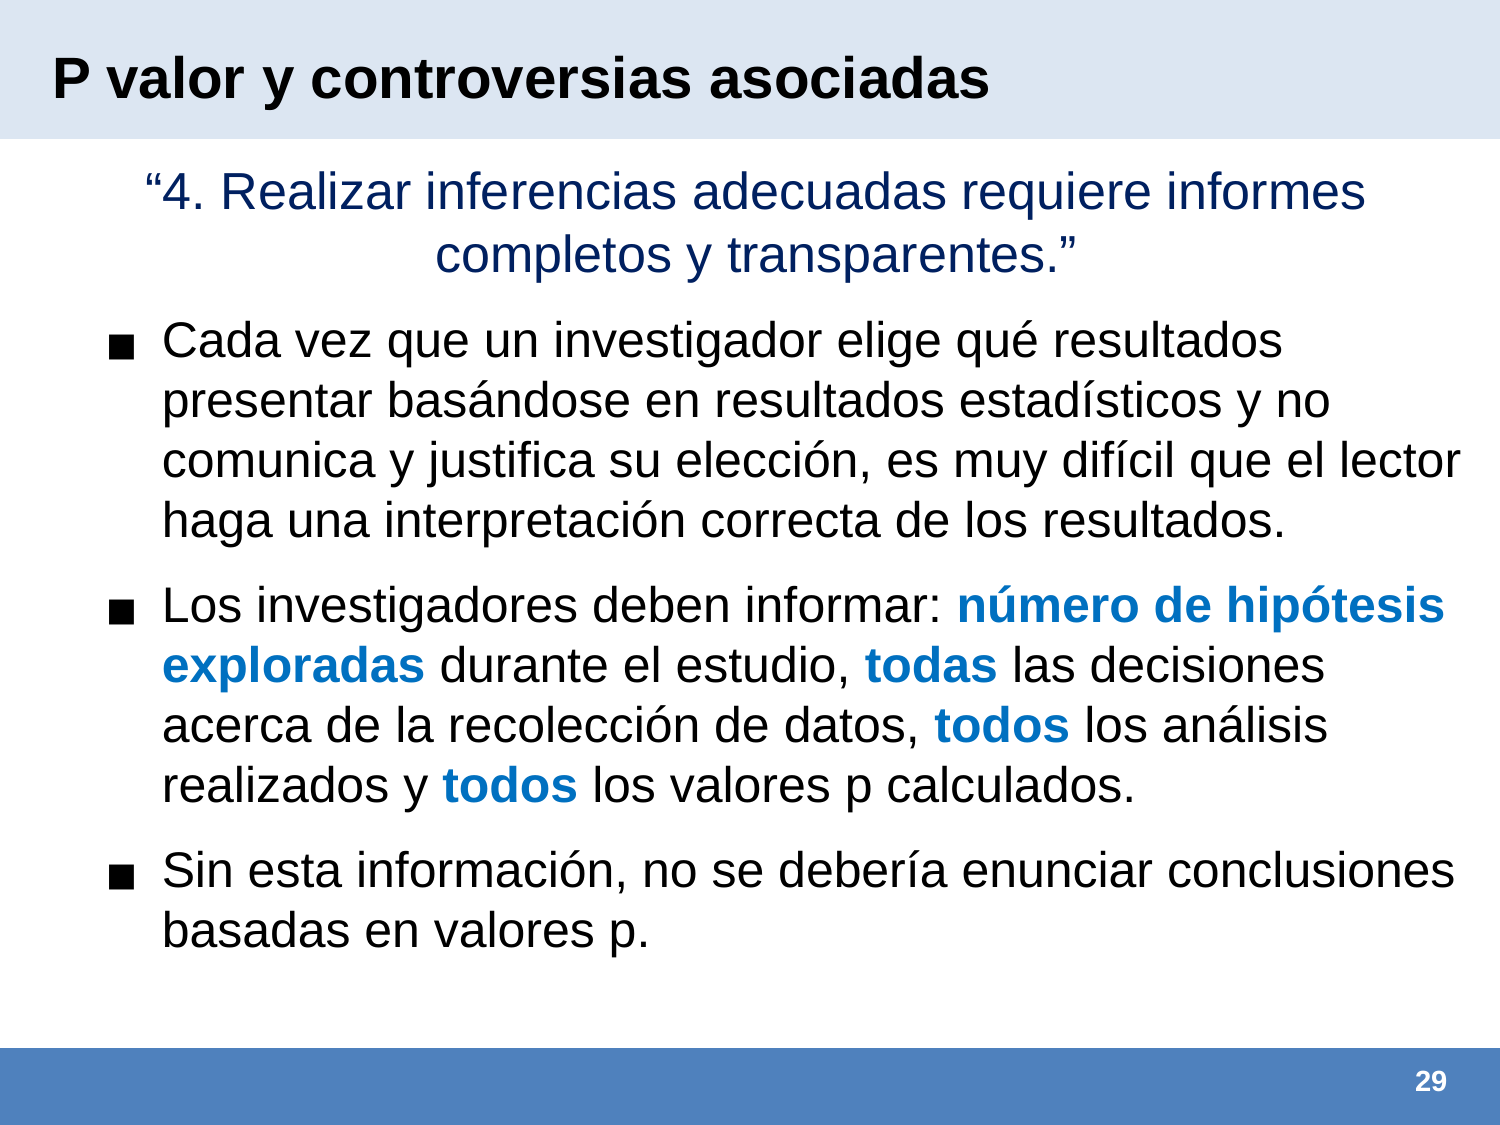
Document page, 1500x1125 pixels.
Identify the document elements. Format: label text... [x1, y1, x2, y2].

title P valor y controversias asociadas [37, 37, 1463, 113]
slide_number 29 [1112, 1050, 1463, 1110]
list “4. Realizar inferencias adecuadas requiere informes completos y transparentes.” Cada vez que un investigador elige qué resultados presentar basándose en resultados estadísticos y no comunica y justifica su elección, es muy difícil que el lector haga una interpretación correcta de los resultados. Los investigadores deben informar: número de hipótesis exploradas durante el estudio, todas las decisiones acerca de la recolección de datos, todos los análisis realizados y todos los valores p calculados. Sin esta información, no se debería enunciar conclusiones basadas en valores p. [24, 149, 1488, 1038]
